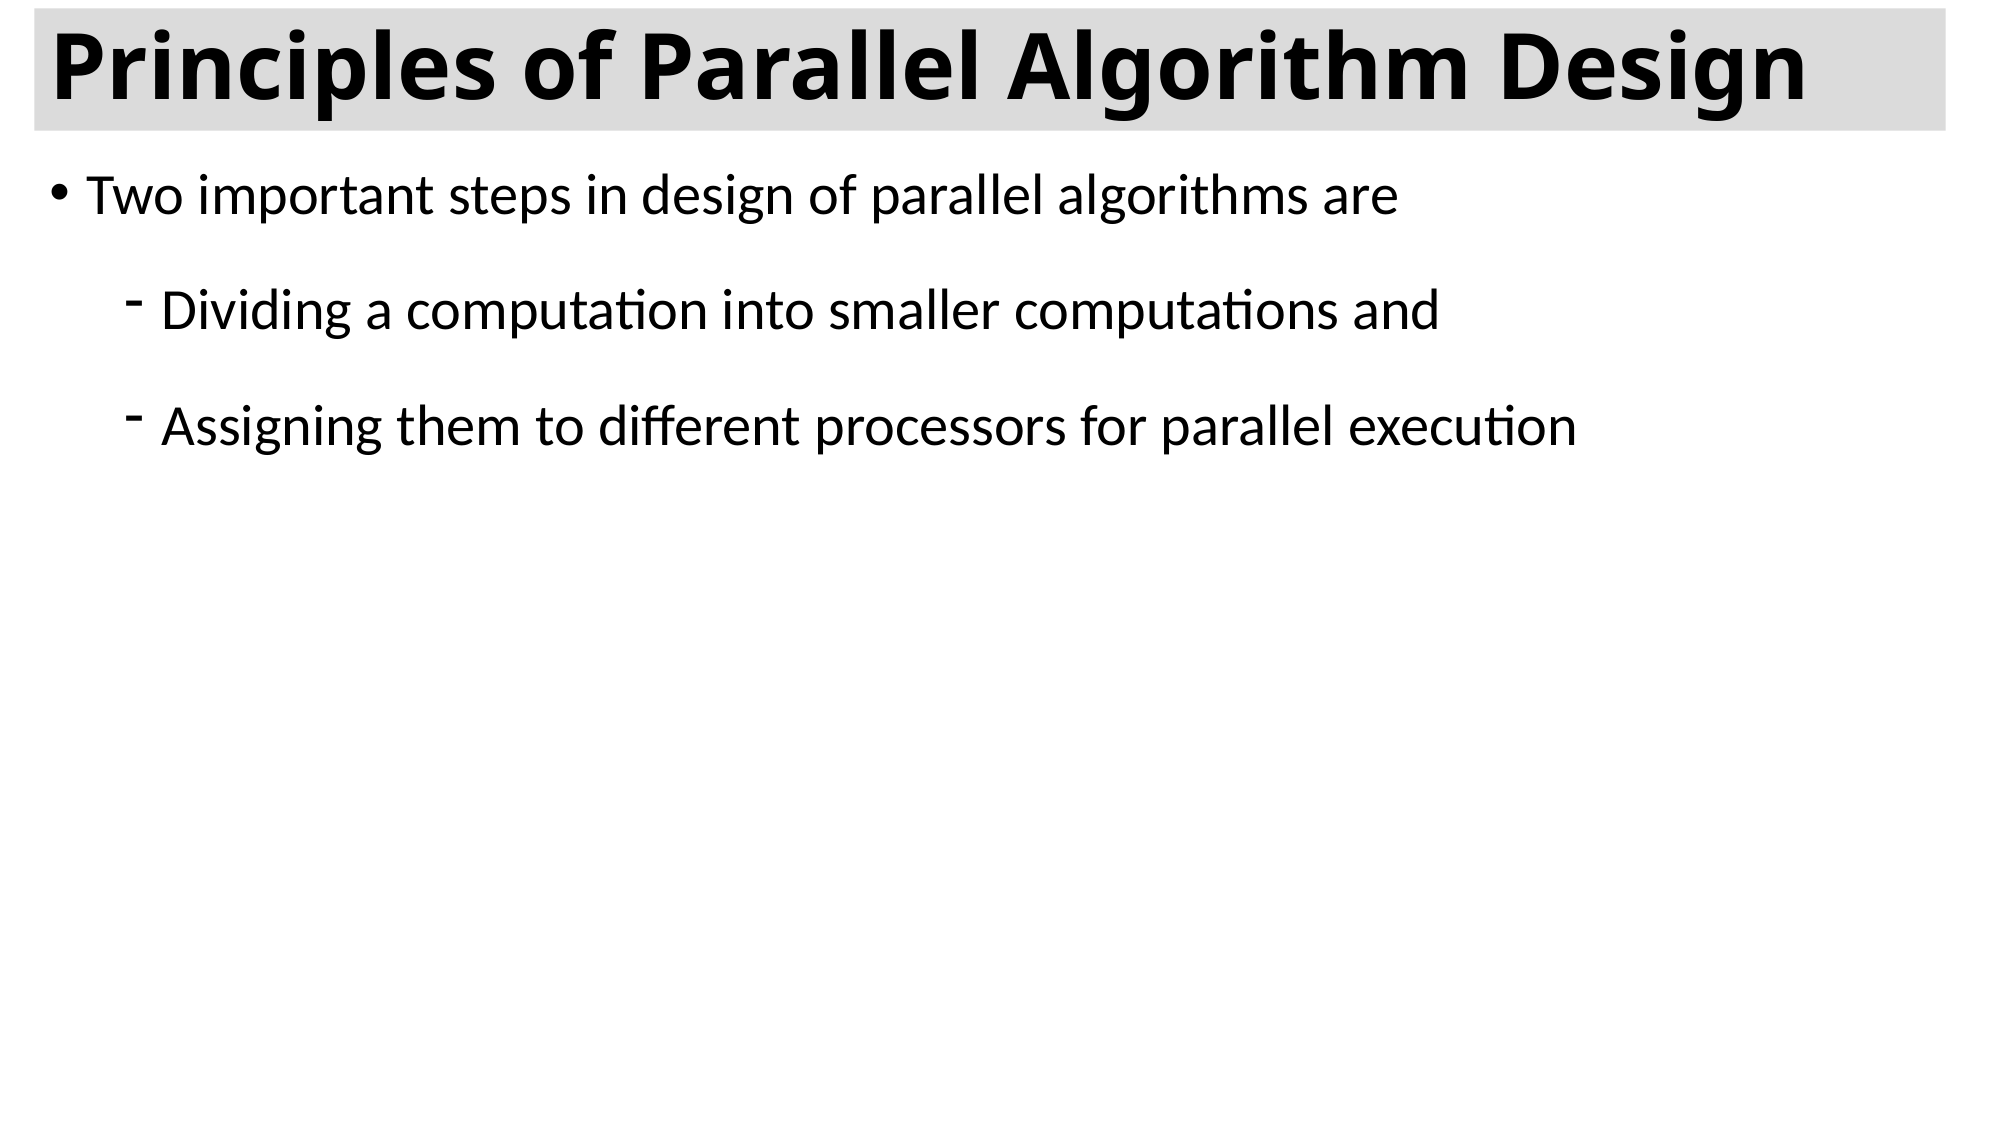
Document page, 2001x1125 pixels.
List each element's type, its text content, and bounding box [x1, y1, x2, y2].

list Two important steps in design of parallel algorithms are Dividing a computation into smaller computations and Assigning them to different processors for parallel execution [34, 113, 1946, 1125]
title Principles of Parallel Algorithm Design [34, 8, 1946, 113]
